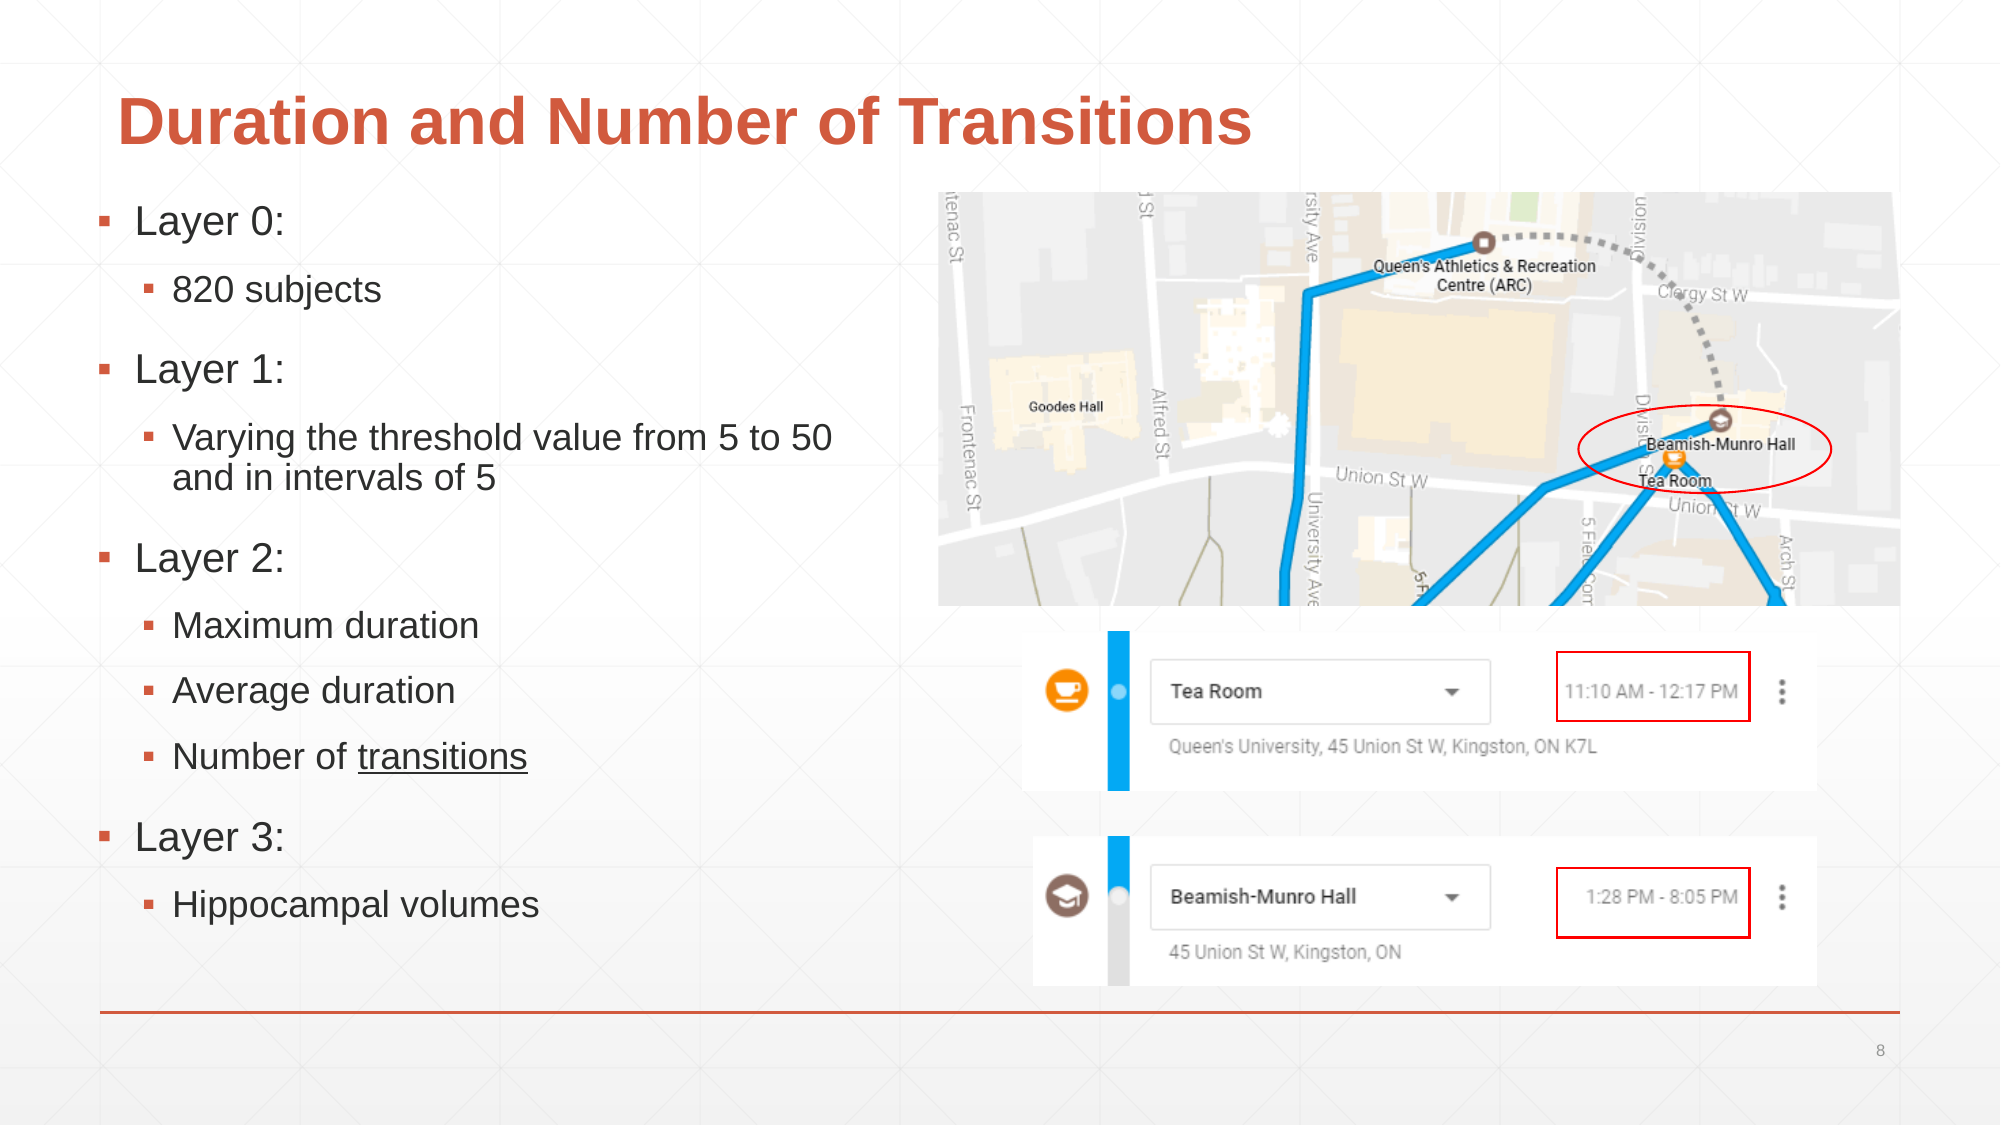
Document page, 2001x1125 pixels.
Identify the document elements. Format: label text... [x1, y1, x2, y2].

picture [1111, 684, 1126, 699]
picture [1033, 836, 1817, 986]
picture [1130, 631, 1817, 791]
picture [1022, 631, 1107, 791]
title Duration and Number of Transitions [102, 61, 1764, 167]
list Layer 0: 820 subjects Layer 1: Varying the threshold value from 5 to 50 and in intervals of 5 Layer 2: Maximum duration Average duration Number of transitions Layer 3: Hippocampal volumes [82, 192, 891, 948]
slide_number 8 [1749, 1031, 1901, 1069]
picture [938, 192, 1901, 606]
